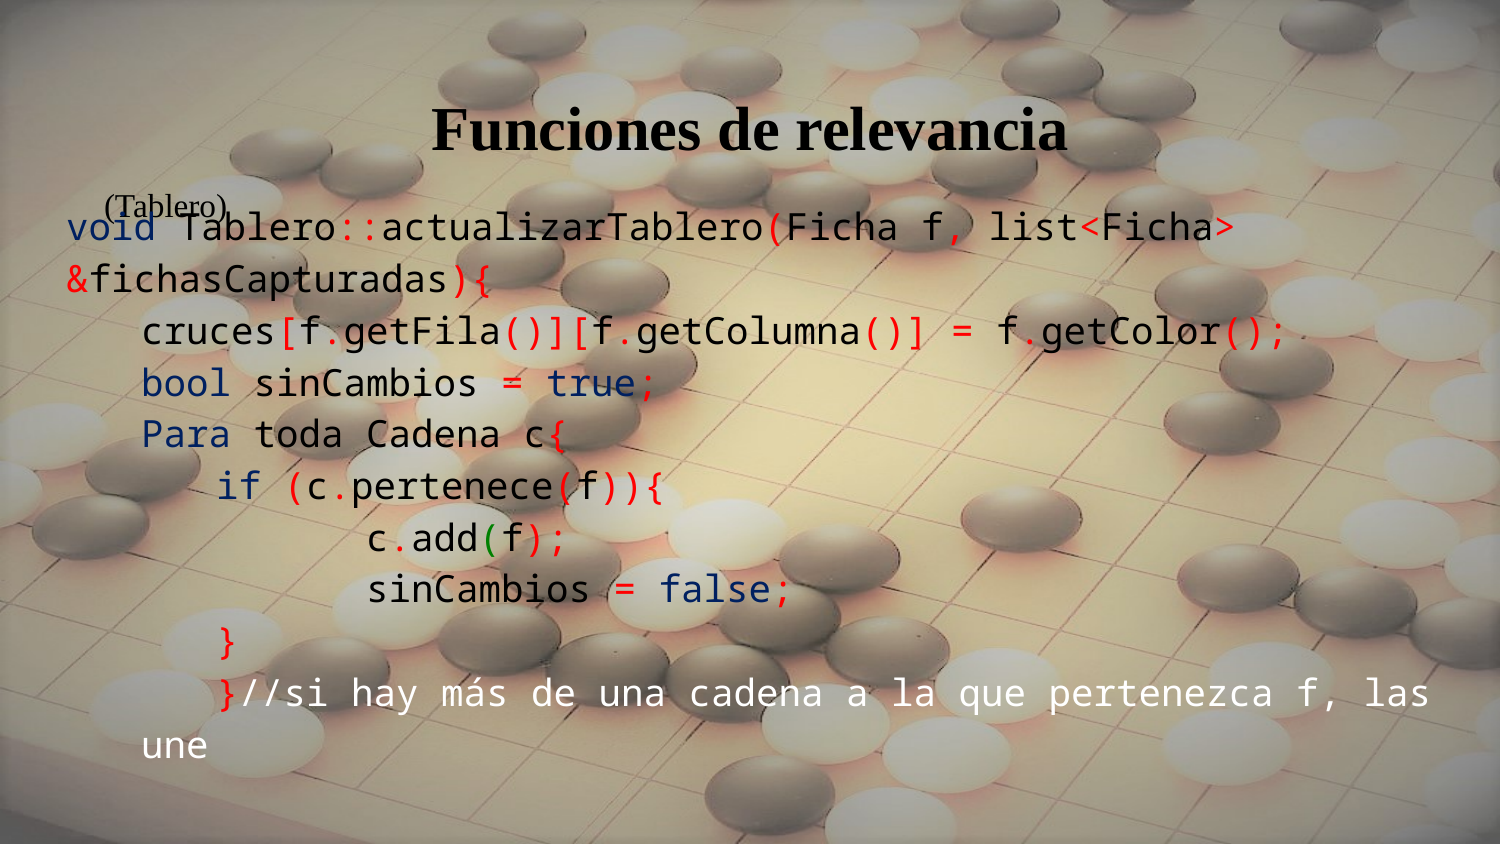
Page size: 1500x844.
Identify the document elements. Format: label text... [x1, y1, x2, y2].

title Funciones de relevancia [51, 72, 1449, 167]
text_box (Tablero) [89, 169, 1269, 257]
text_box void Tablero::actualizarTablero(Ficha f, list<Ficha> &fichasCapturadas){ cruces[f.getFila()][f.getColumna()] = f.getColor(); bool sinCambios = true; Para toda Cadena c{ if (c.pertenece(f)){ c.add(f); sinCambios = false; } }//si hay más de una cadena a la que pertenezca f, las une [51, 257, 1449, 751]
picture [0, 0, 1500, 844]
